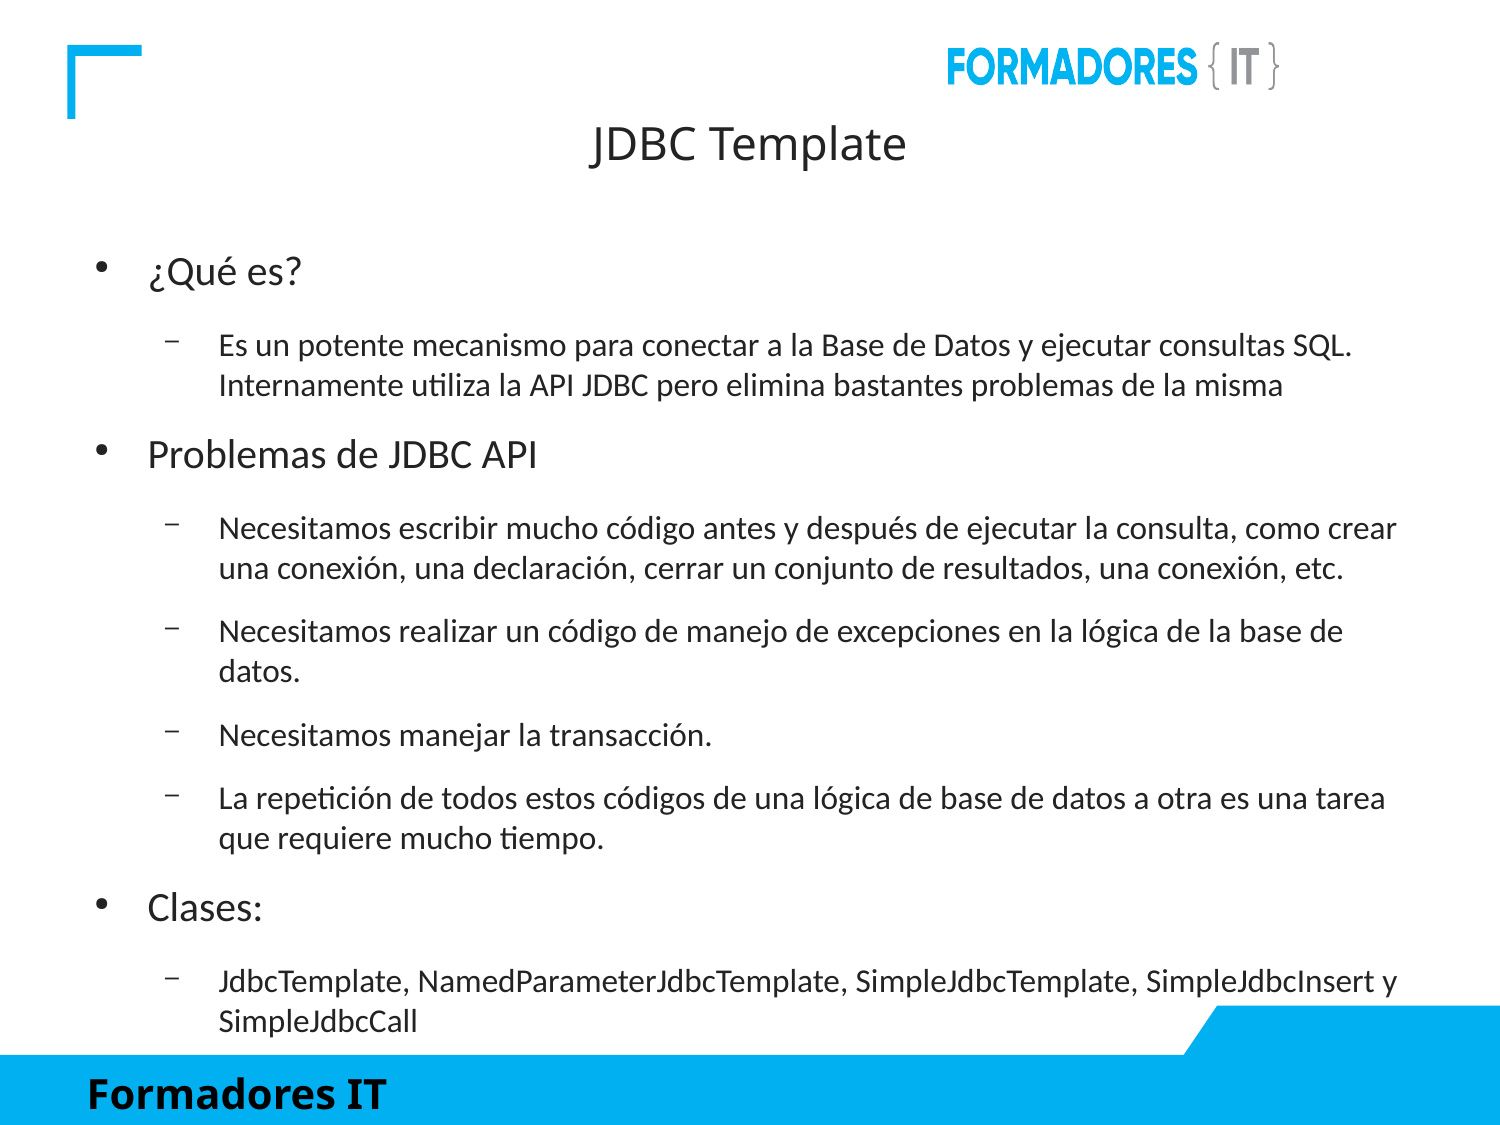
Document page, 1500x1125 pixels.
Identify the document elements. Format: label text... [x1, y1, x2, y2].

title JDBC Template [76, 113, 1424, 184]
list ¿Qué es? Es un potente mecanismo para conectar a la Base de Datos y ejecutar consultas SQL. Internamente utiliza la API JDBC pero elimina bastantes problemas de la misma Problemas de JDBC API Necesitamos escribir mucho código antes y después de ejecutar la consulta, como crear una conexión, una declaración, cerrar un conjunto de resultados, una conexión, etc. Necesitamos realizar un código de manejo de excepciones en la lógica de la base de datos. Necesitamos manejar la transacción. La repetición de todos estos códigos de una lógica de base de datos a otra es una tarea que requiere mucho tiempo. Clases: JdbcTemplate, NamedParameterJdbcTemplate, SimpleJdbcTemplate, SimpleJdbcInsert y SimpleJdbcCall [76, 243, 1427, 988]
picture [948, 42, 1279, 90]
